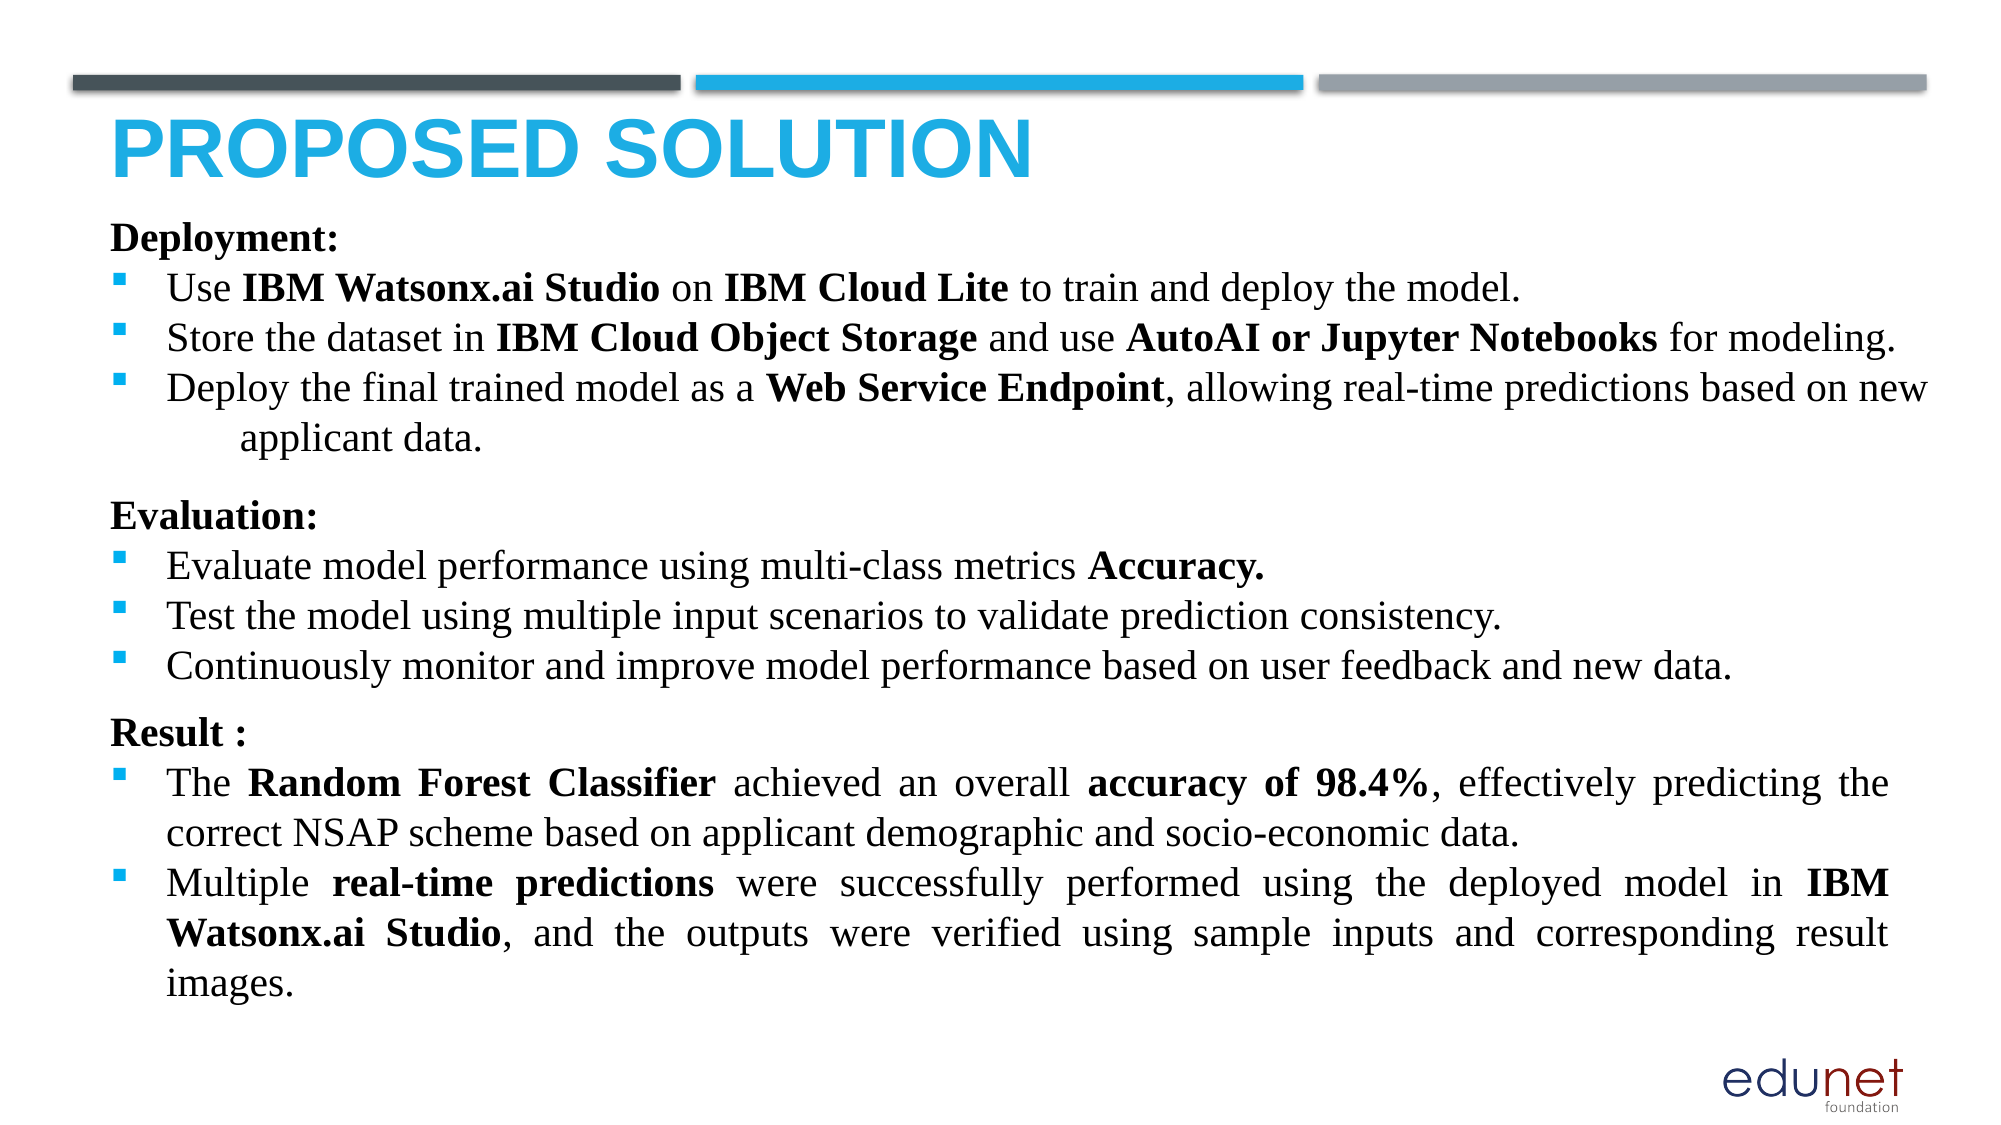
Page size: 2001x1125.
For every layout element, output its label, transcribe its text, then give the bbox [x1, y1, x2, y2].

text_box Result : The Random Forest Classifier achieved an overall accuracy of 98.4%, effectively predicting the correct NSAP scheme based on applicant demographic and socio-economic data. Multiple real-time predictions were successfully performed using the deployed model in IBM Watsonx.ai Studio, and the outputs were verified using sample inputs and corresponding result images. [95, 697, 1905, 1013]
picture [1719, 1056, 1905, 1116]
title Proposed Solution [95, 115, 1905, 202]
text_box Evaluation: Evaluate model performance using multi-class metrics Accuracy. Test the model using multiple input scenarios to validate prediction consistency. Continuously monitor and improve model performance based on user feedback and new data. [95, 480, 1905, 696]
text_box Deployment: Use IBM Watsonx.ai Studio on IBM Cloud Lite to train and deploy the model. Store the dataset in IBM Cloud Object Storage and use AutoAI or Jupyter Notebooks for modeling. Deploy the final trained model as a Web Service Endpoint, allowing real-time predictions based on new applicant data. [95, 202, 1955, 467]
